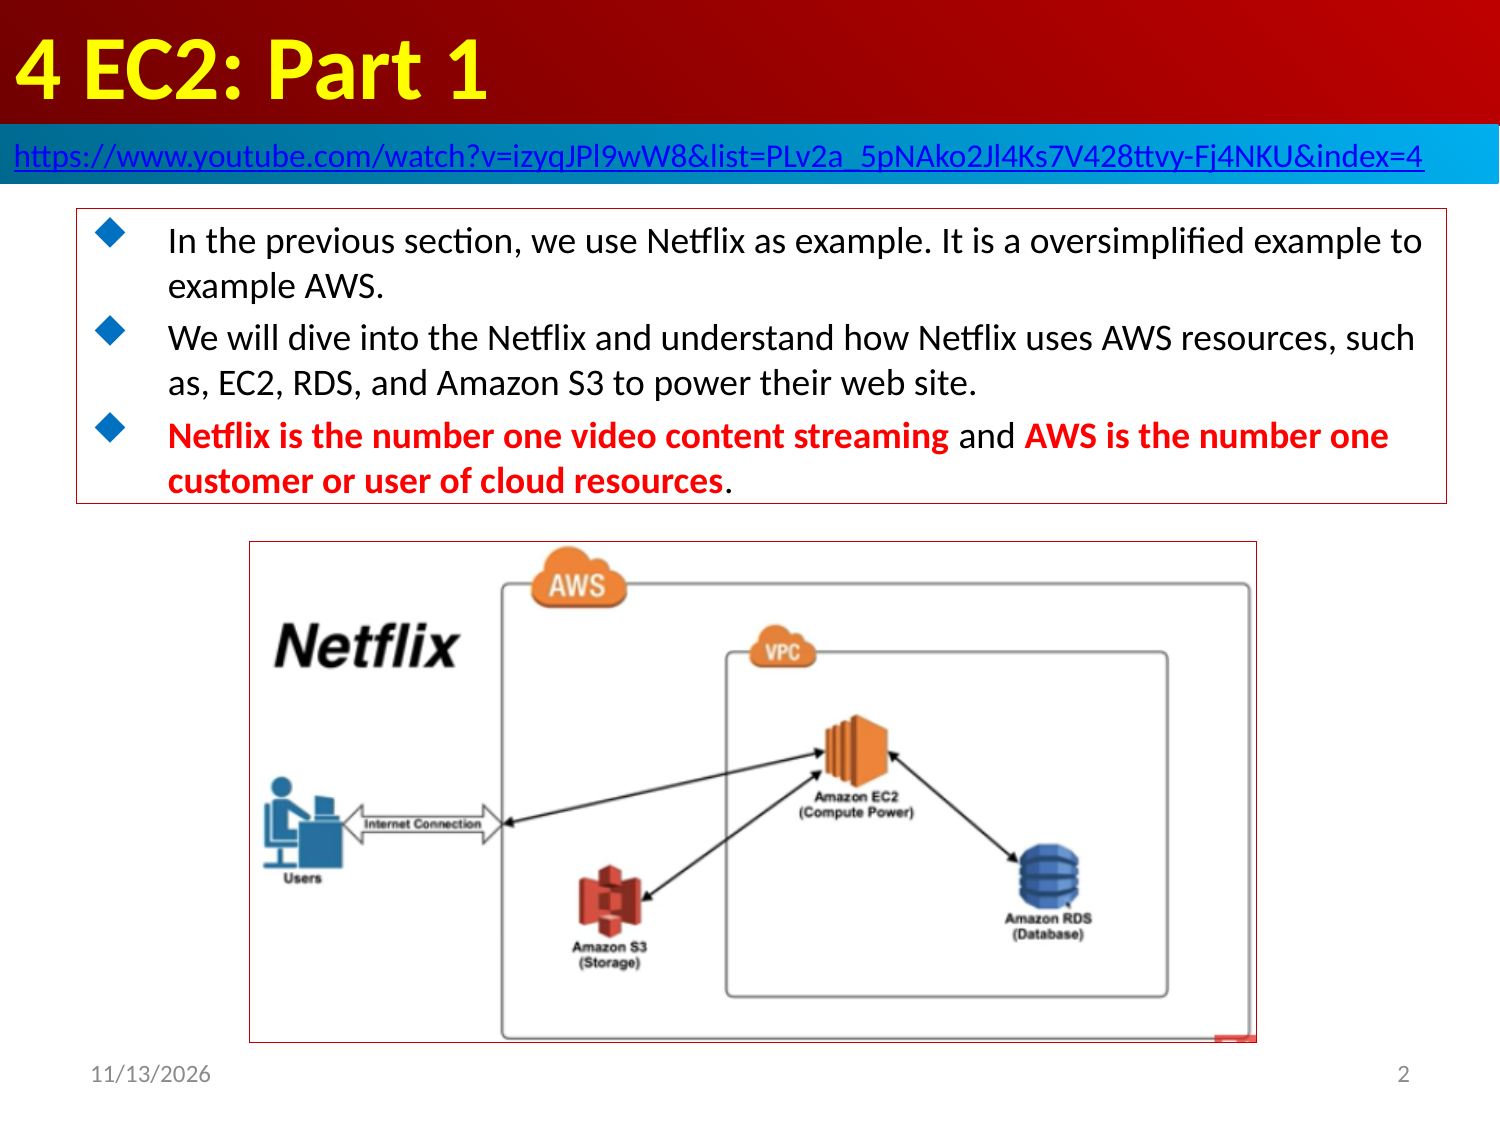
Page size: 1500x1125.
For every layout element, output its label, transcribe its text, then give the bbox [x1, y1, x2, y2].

subtitle In the previous section, we use Netflix as example. It is a oversimplified example to example AWS. We will dive into the Netflix and understand how Netflix uses AWS resources, such as, EC2, RDS, and Amazon S3 to power their web site. Netflix is the number one video content streaming and AWS is the number one customer or user of cloud resources. [76, 208, 1447, 504]
title 4 EC2: Part 1 [0, 0, 1500, 126]
text_box https://www.youtube.com/watch?v=izyqJPl9wW8&list=PLv2a_5pNAko2Jl4Ks7V428ttvy-Fj4NKU&index=4 [0, 124, 1499, 184]
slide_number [75, 1042, 425, 1103]
picture [249, 540, 1257, 1043]
slide_number 2 [1074, 1042, 1425, 1103]
